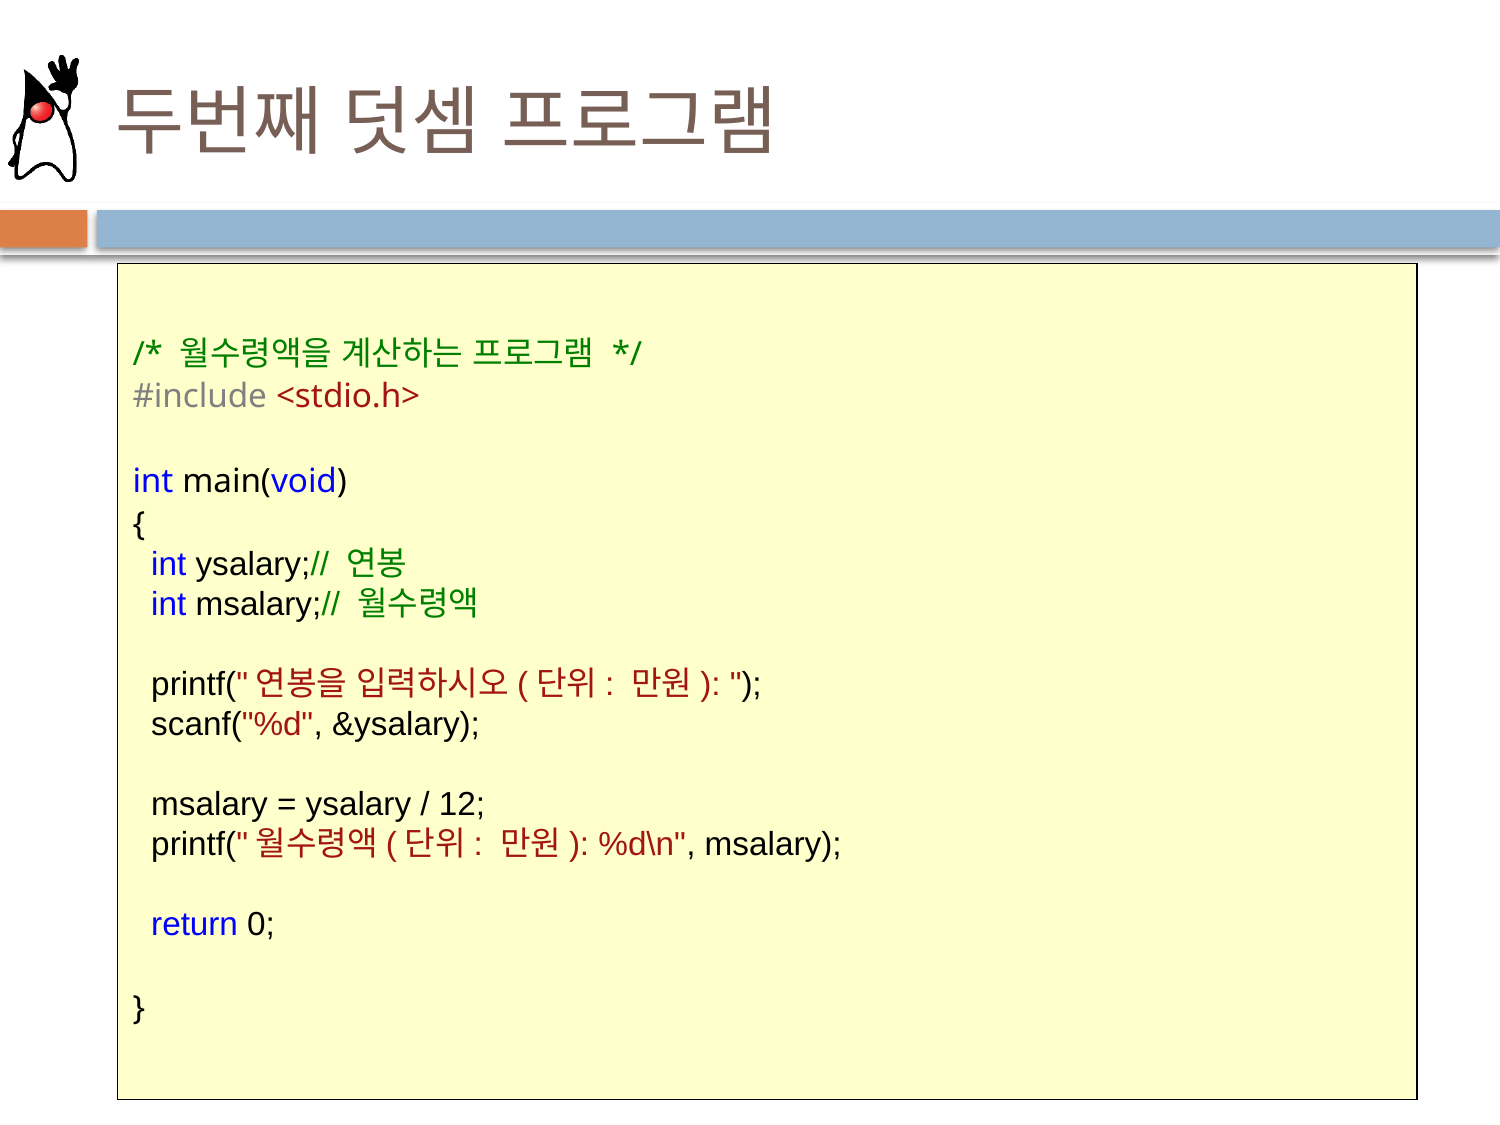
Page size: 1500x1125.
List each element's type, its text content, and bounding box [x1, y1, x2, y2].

title 두번째 덧셈 프로그램 [100, 37, 1438, 200]
text_box /* 월수령액을 계산하는 프로그램 */ #include <stdio.h> int main(void) { int ysalary;// 연봉 int msalary;// 월수령액 printf("연봉을 입력하시오(단위: 만원): "); scanf("%d", &ysalary); msalary = ysalary / 12; printf("월수령액(단위: 만원): %d\n", msalary); return 0; } [117, 263, 1418, 1100]
picture [8, 55, 79, 182]
